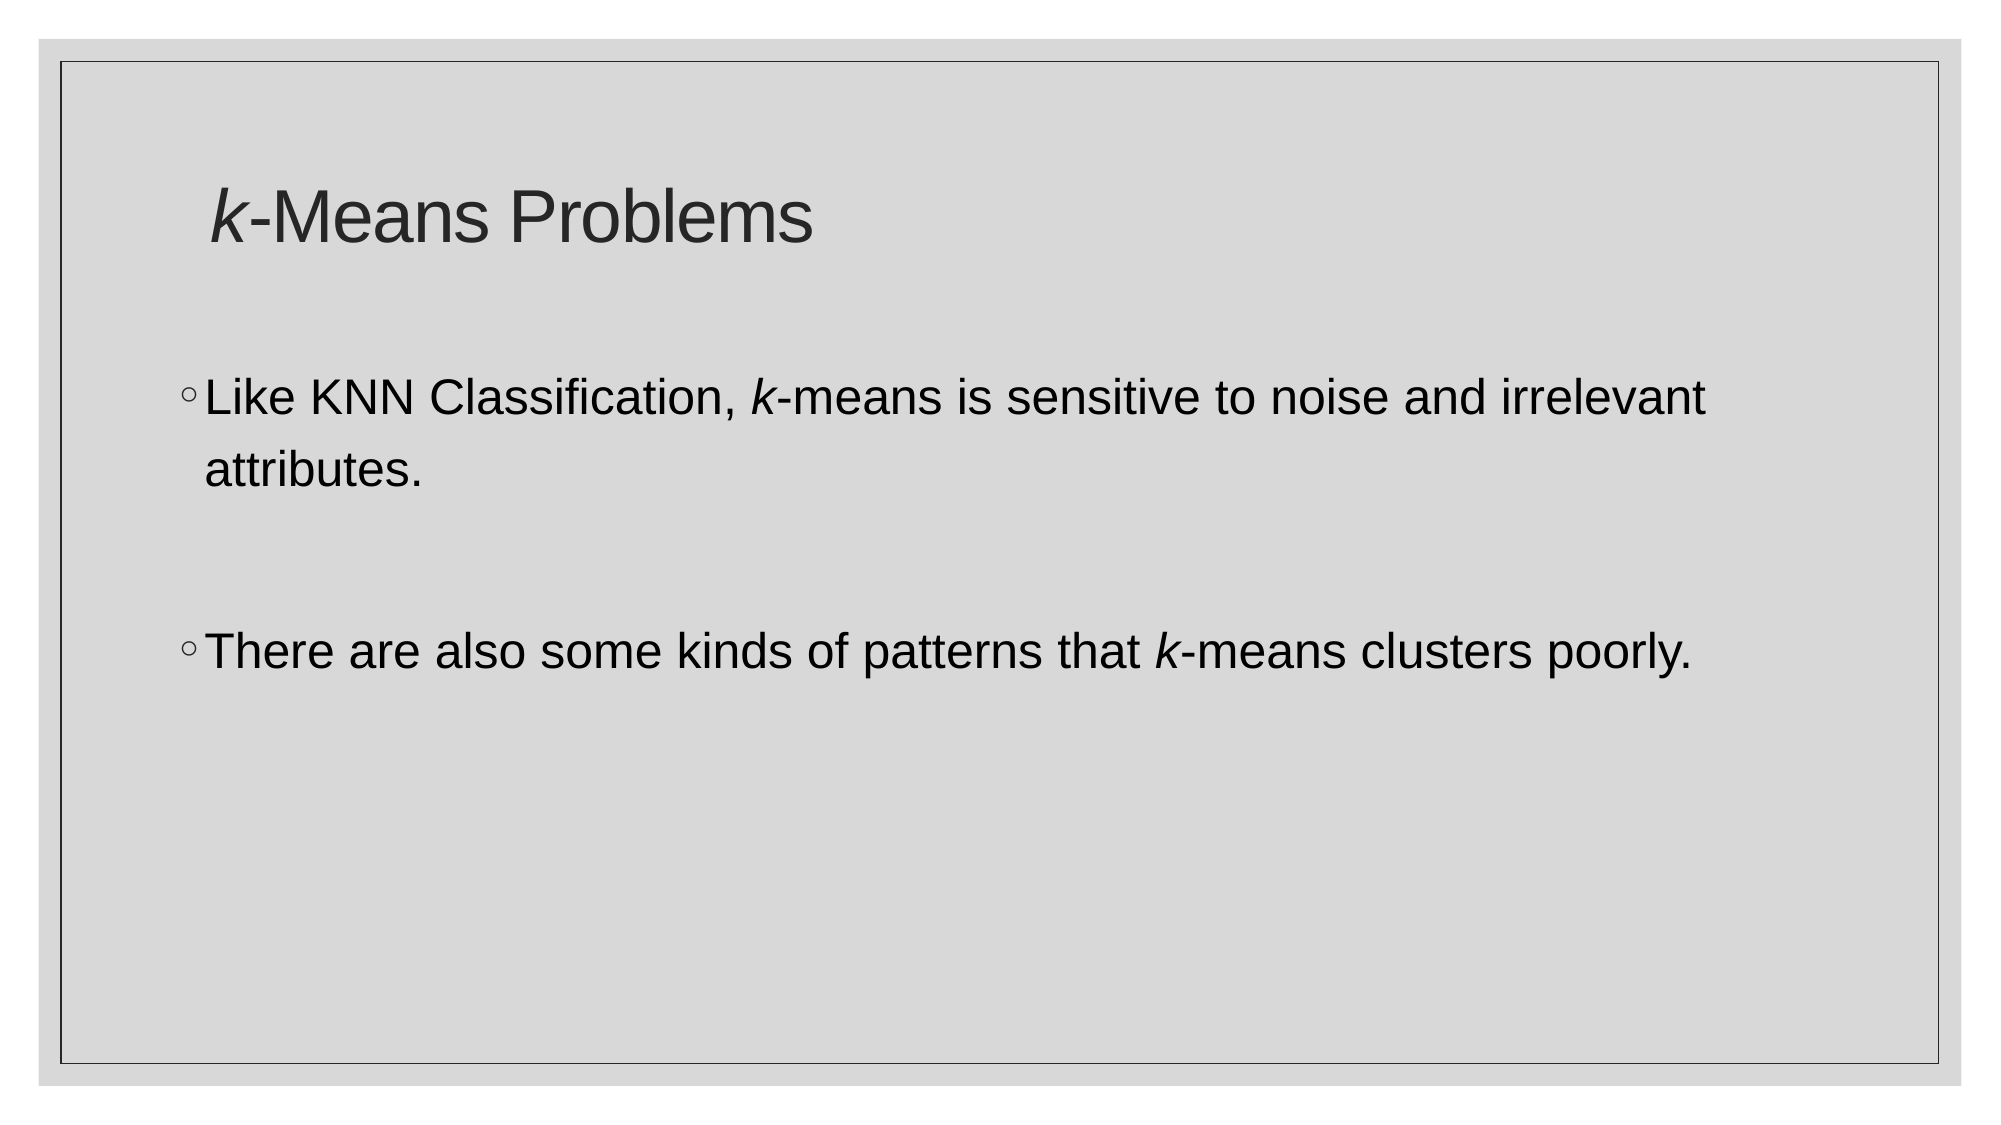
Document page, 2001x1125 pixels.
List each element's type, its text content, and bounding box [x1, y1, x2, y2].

title k-Means Problems [174, 105, 1825, 331]
list Like KNN Classification, k-means is sensitive to noise and irrelevant attributes. There are also some kinds of patterns that k-means clusters poorly. [159, 345, 1825, 977]
